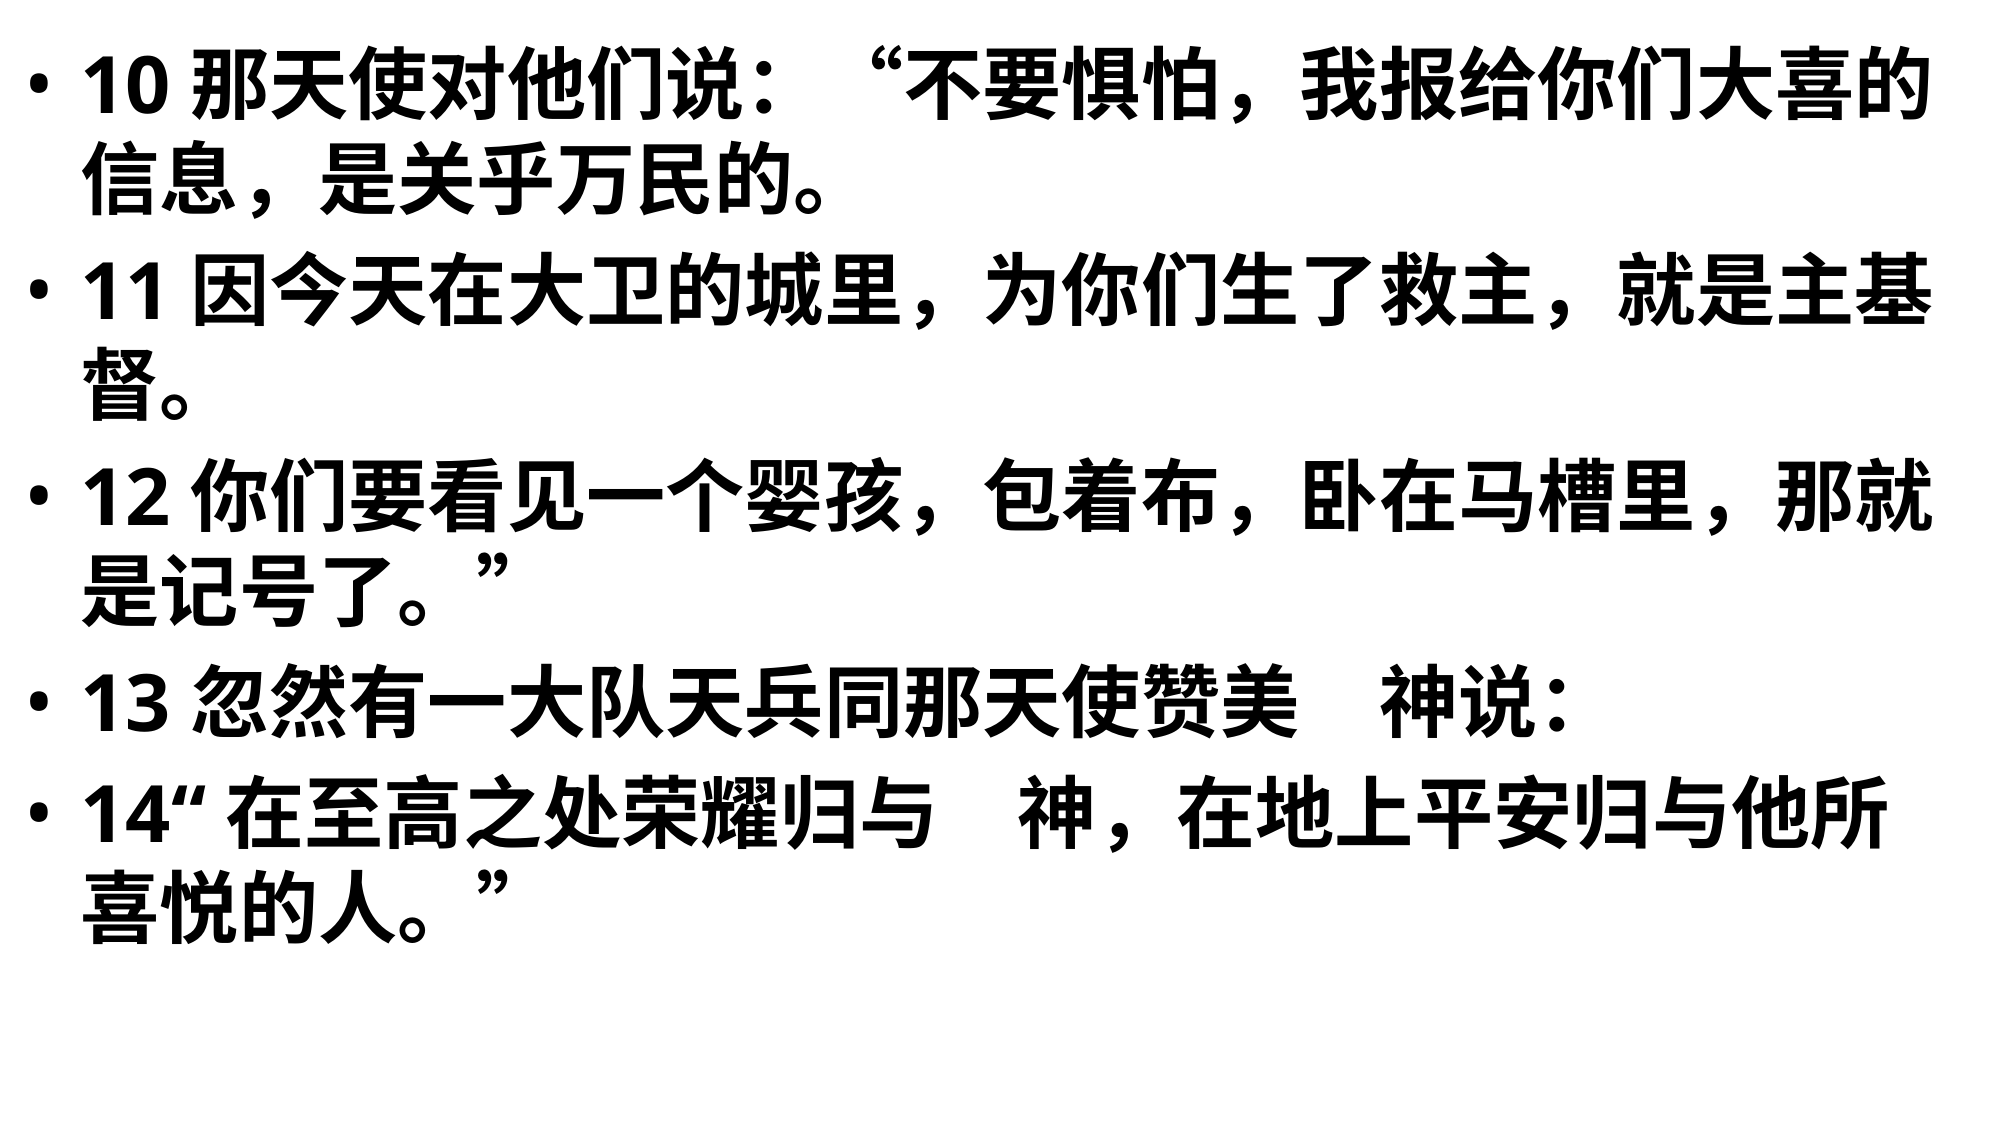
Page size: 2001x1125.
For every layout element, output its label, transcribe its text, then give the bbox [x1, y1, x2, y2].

list 10那天使对他们说：“不要惧怕，我报给你们大喜的信息，是关乎万民的。 11因今天在大卫的城里，为你们生了救主，就是主基督。 12你们要看见一个婴孩，包着布，卧在马槽里，那就是记号了。” 13忽然有一大队天兵同那天使赞美 神说： 14“在至高之处荣耀归与 神，在地上平安归与他所喜悦的人。” [9, 26, 1975, 1107]
